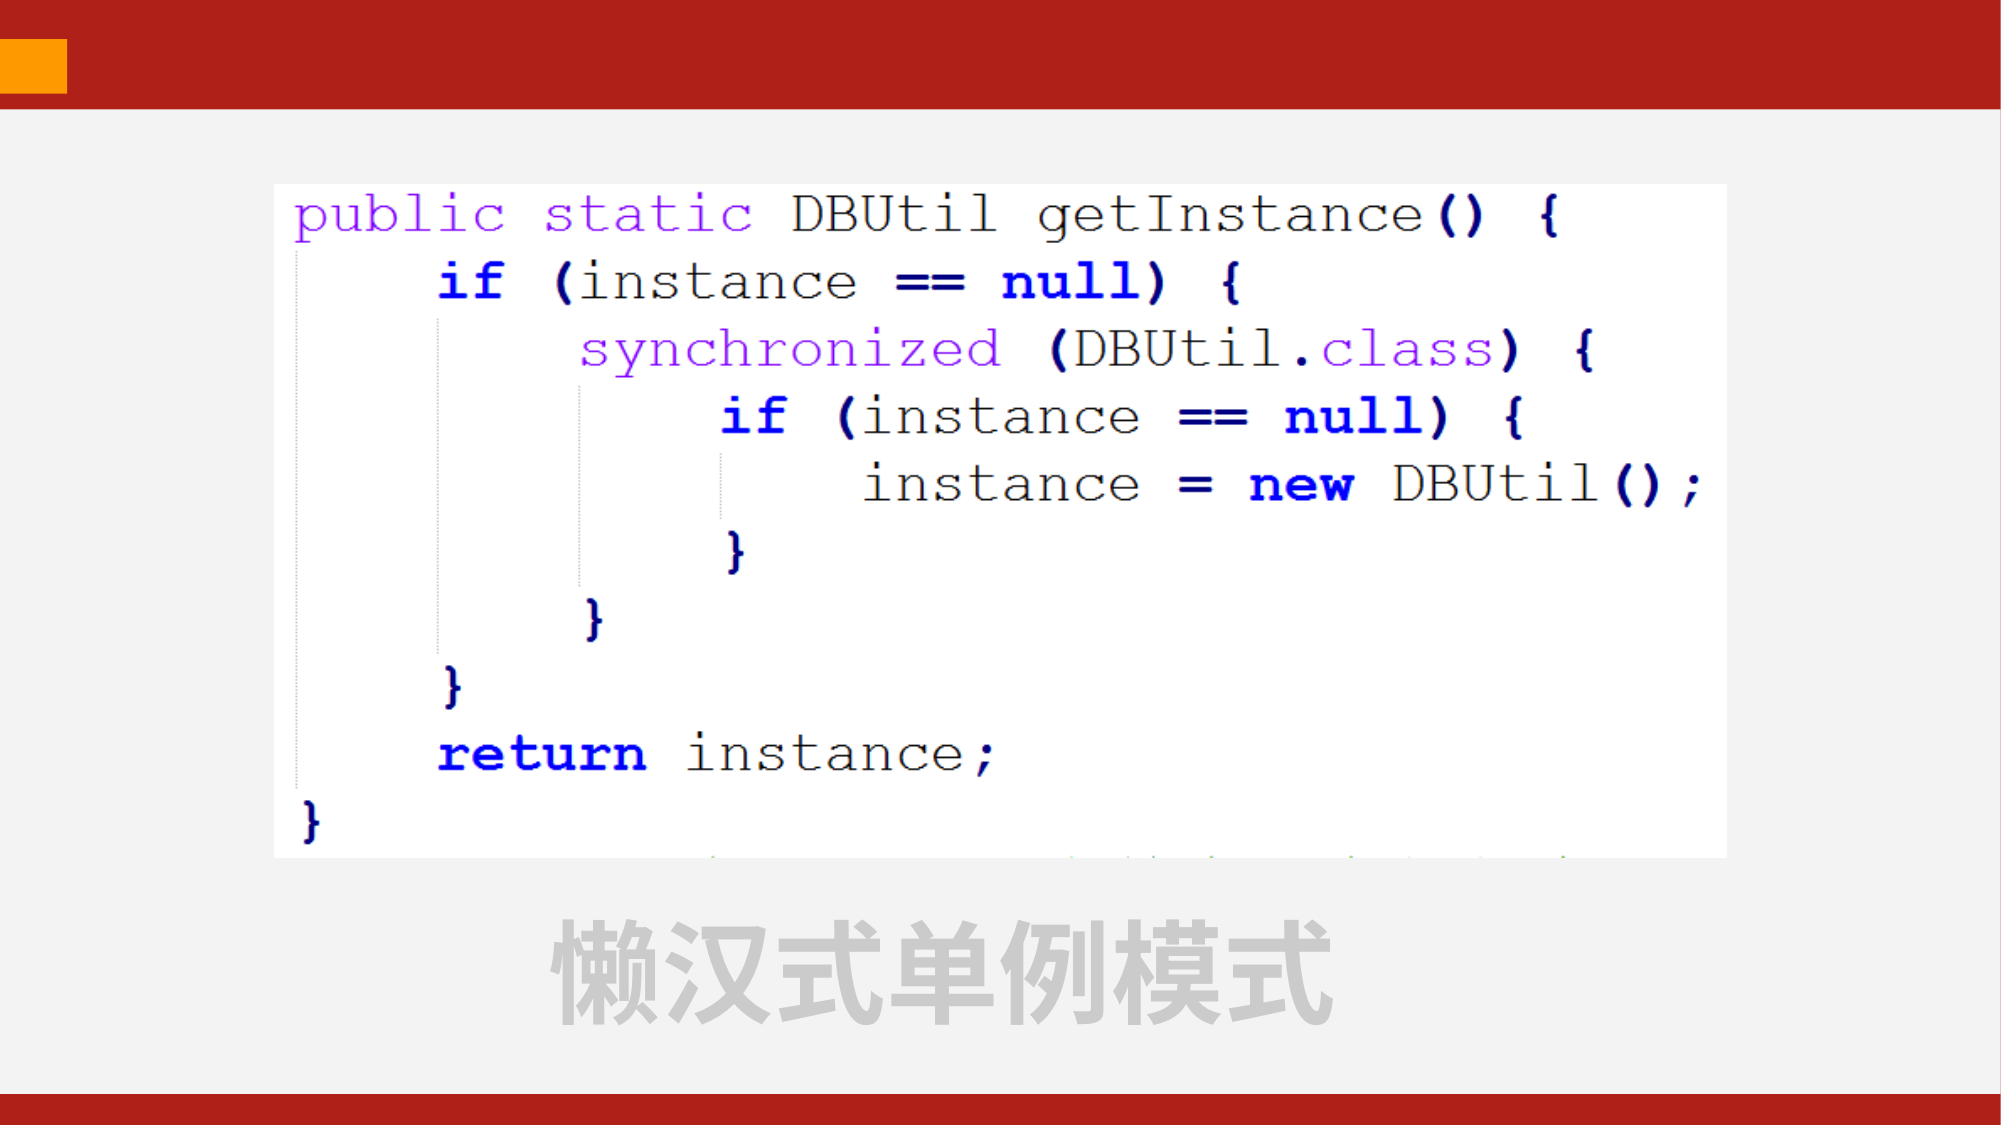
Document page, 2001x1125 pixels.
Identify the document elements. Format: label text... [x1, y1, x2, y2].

text_box [0, 109, 2001, 1094]
text_box [0, 39, 68, 94]
text_box 懒汉式单例模式 [533, 895, 1352, 1046]
picture [273, 184, 1727, 858]
